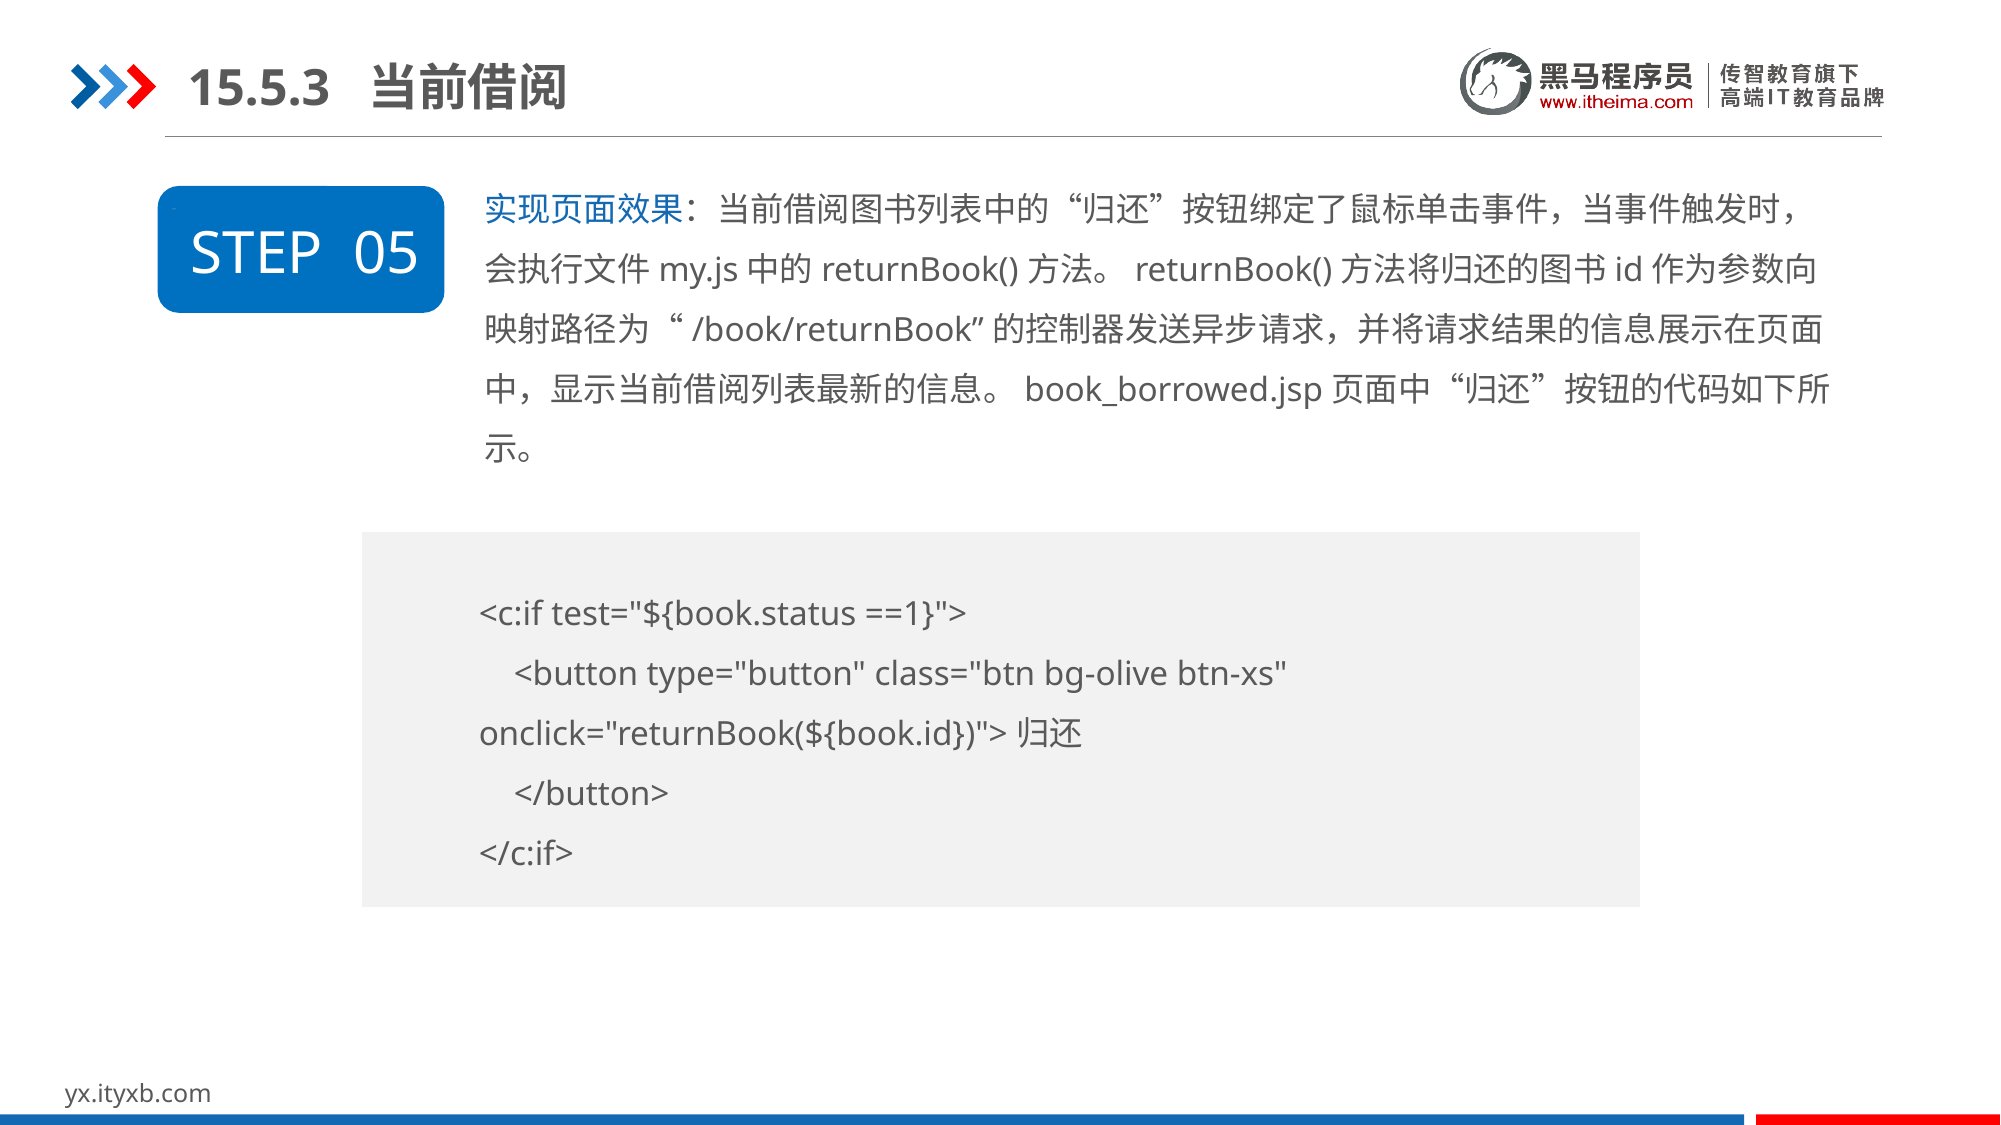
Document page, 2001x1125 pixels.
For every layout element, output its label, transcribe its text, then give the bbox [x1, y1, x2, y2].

text_box [156, 184, 446, 314]
text_box STEP 05 [172, 208, 439, 293]
picture [1460, 48, 1887, 115]
picture [362, 532, 1643, 908]
text_box 实现页面效果：当前借阅图书列表中的“归还”按钮绑定了鼠标单击事件，当事件触发时，会执行文件my.js中的returnBook()方法。returnBook()方法将归还的图书id作为参数向映射路径为“/book/returnBook”的控制器发送异步请求，并将请求结果的信息展示在页面中，显示当前借阅列表最新的信息。book_borrowed.jsp页面中“归还”按钮的代码如下所示。 [469, 160, 1862, 475]
text_box 15.5.3 当前借阅 [187, 43, 690, 127]
